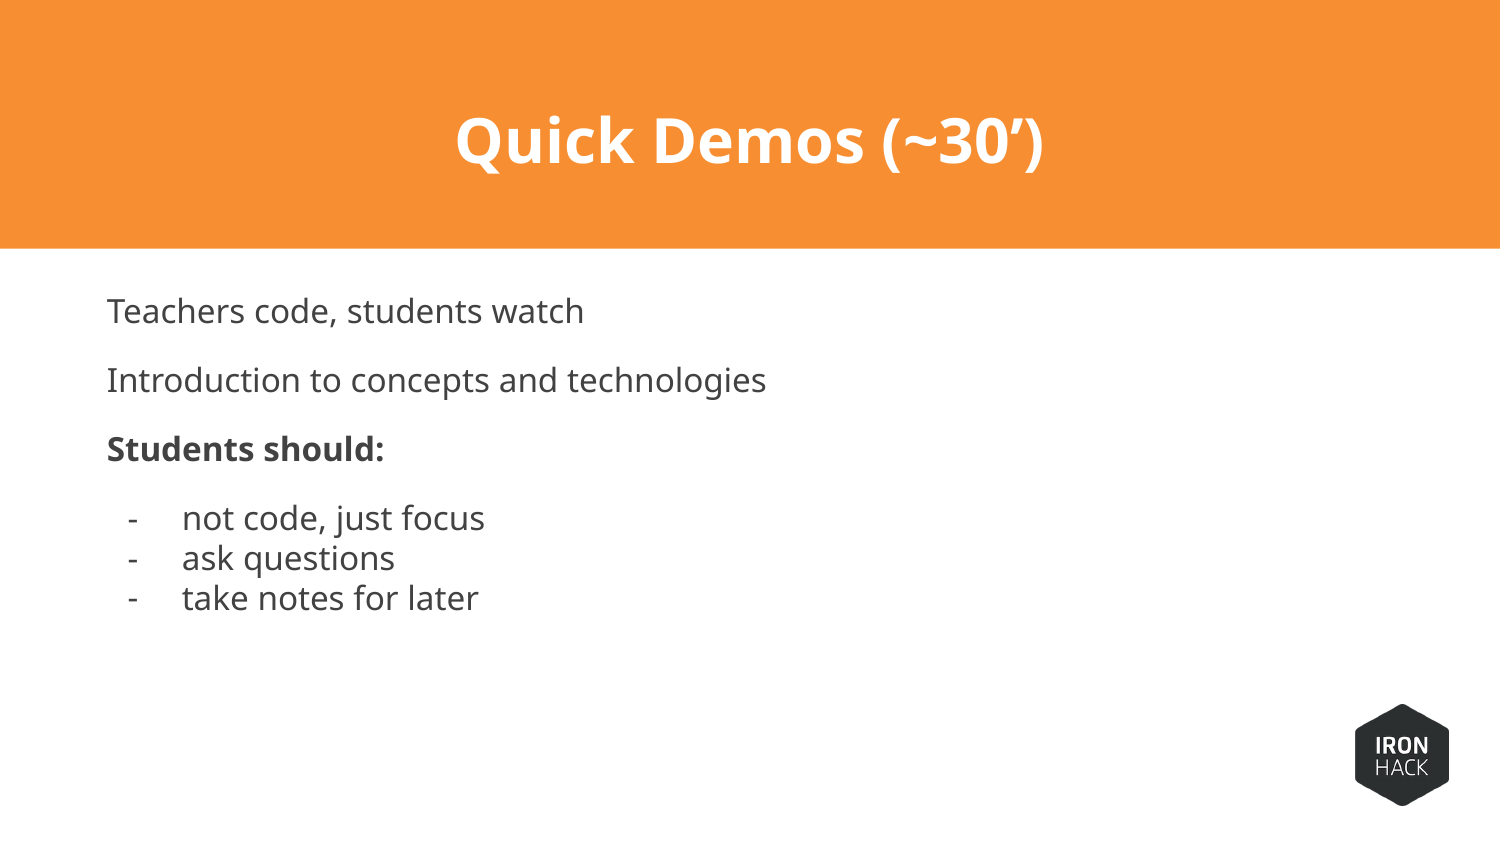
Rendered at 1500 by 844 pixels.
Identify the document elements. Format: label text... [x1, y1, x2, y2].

picture [1409, 704, 1449, 806]
title Quick Demos (~30’) [70, 52, 1430, 224]
list Teachers code, students watch Introduction to concepts and technologies Students should: not code, just focus ask questions take notes for later [91, 275, 1409, 806]
